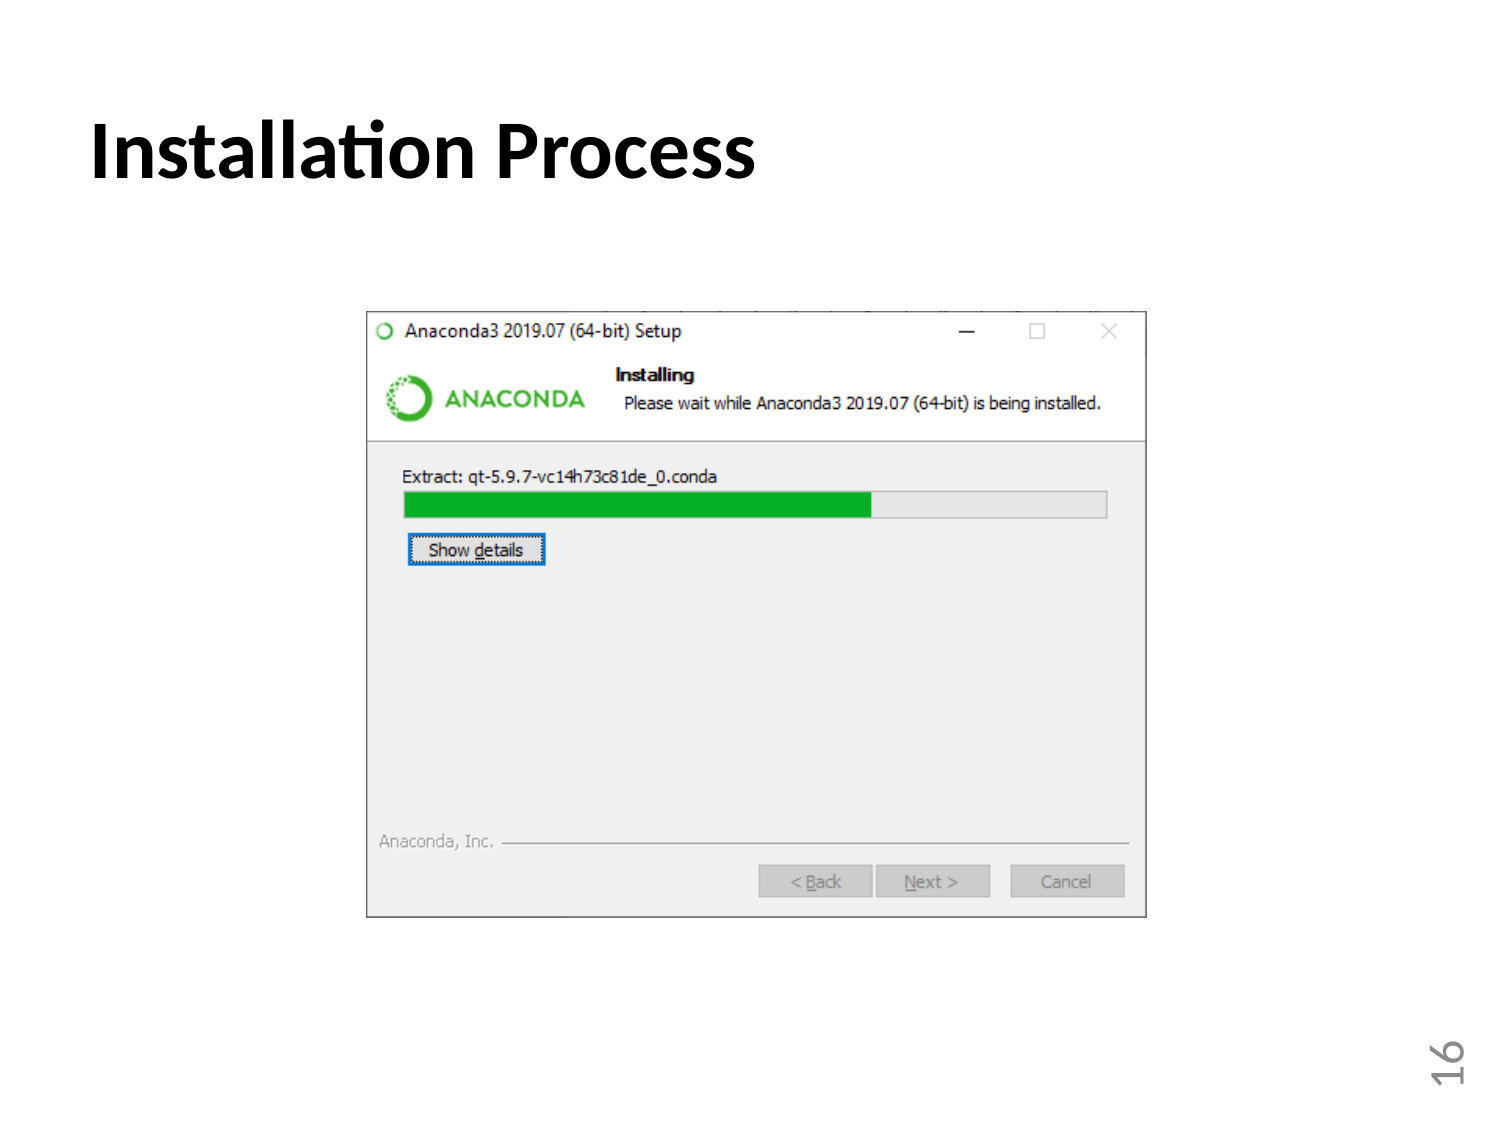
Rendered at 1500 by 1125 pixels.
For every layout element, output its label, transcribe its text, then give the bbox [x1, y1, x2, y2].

text_box Installation Process [74, 87, 1438, 203]
slide_number 16 [1412, 1025, 1475, 1125]
picture [366, 310, 1147, 918]
